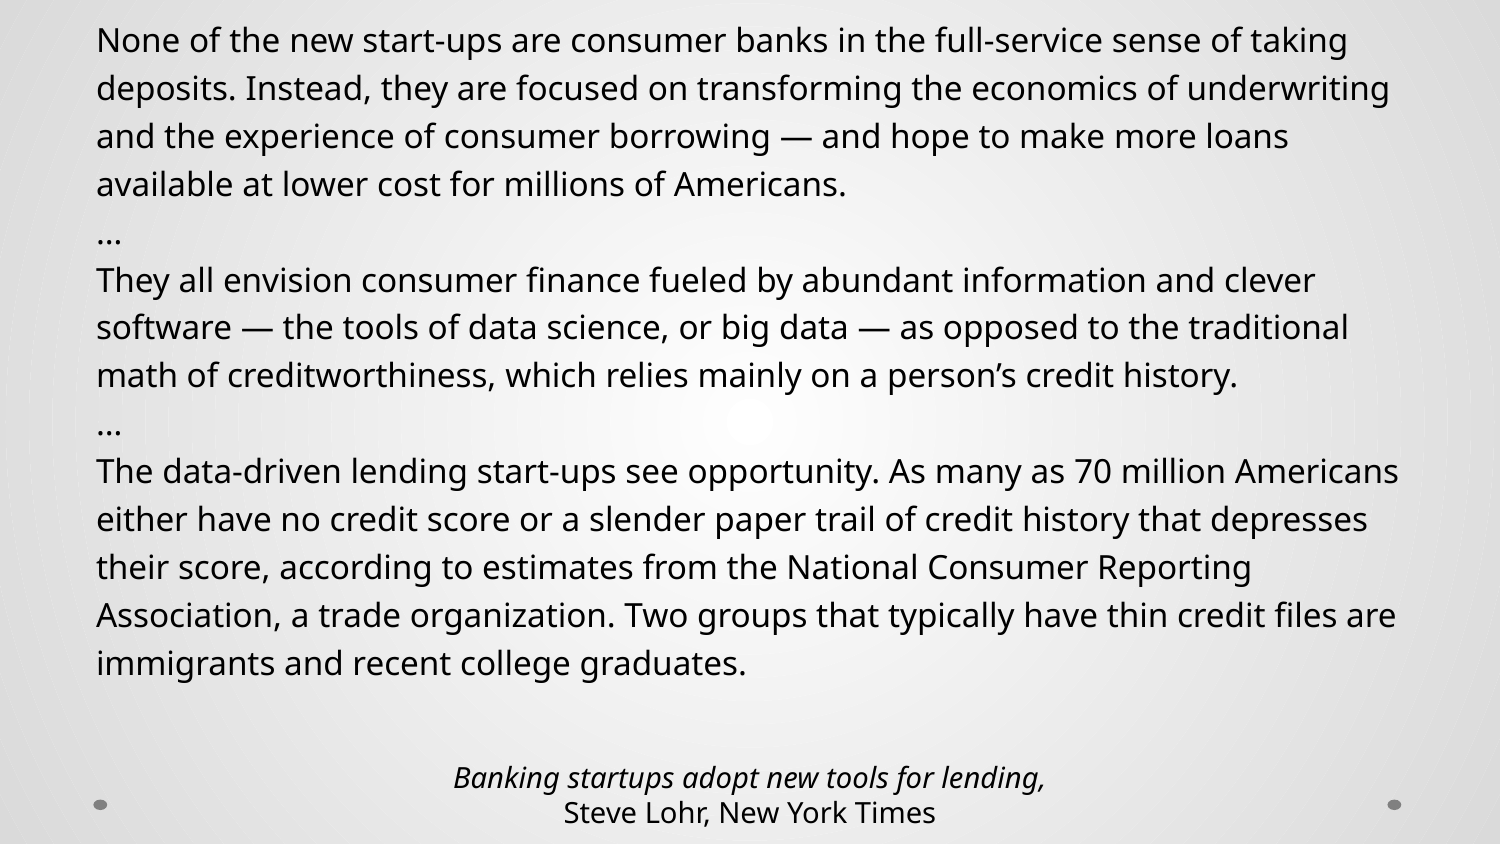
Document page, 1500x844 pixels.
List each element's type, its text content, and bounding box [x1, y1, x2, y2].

text_box Banking startups adopt new tools for lending, Steve Lohr, New York Times [25, 752, 1475, 832]
text_box None of the new start-ups are consumer banks in the full-service sense of taking deposits. Instead, they are focused on transforming the economics of underwriting and the experience of consumer borrowing — and hope to make more loans available at lower cost for millions of Americans. … They all envision consumer finance fueled by abundant information and clever software — the tools of data science, or big data — as opposed to the traditional math of creditworthiness, which relies mainly on a person’s credit history. … The data-driven lending start-ups see opportunity. As many as 70 million Americans either have no credit score or a slender paper trail of credit history that depresses their score, according to estimates from the National Consumer Reporting Association, a trade organization. Two groups that typically have thin credit files are immigrants and recent college graduates. [81, 4, 1419, 690]
